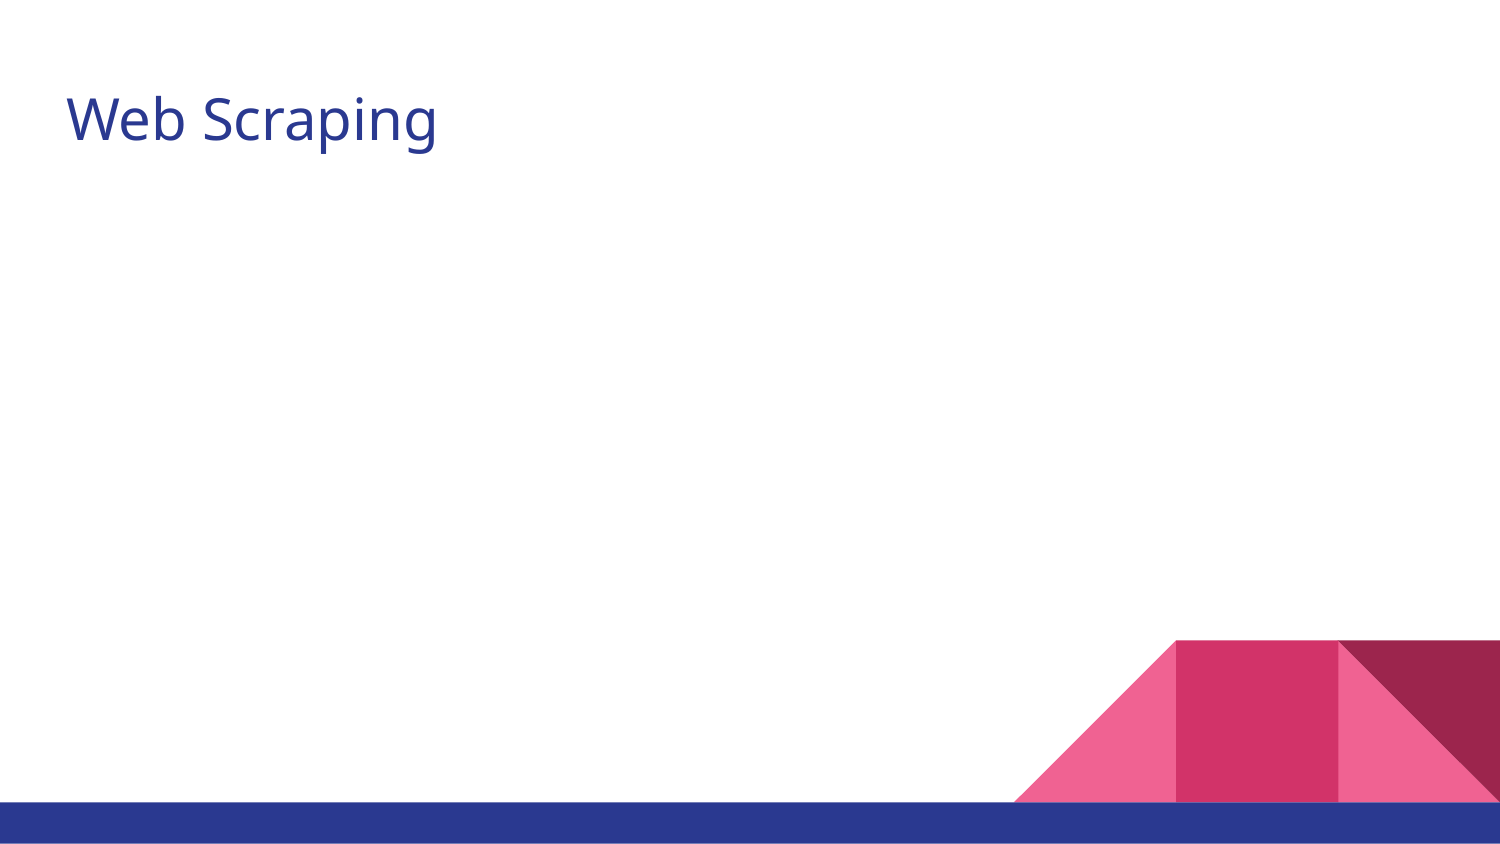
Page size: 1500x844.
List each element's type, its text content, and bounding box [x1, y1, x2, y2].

title Web Scraping [51, 67, 1449, 167]
